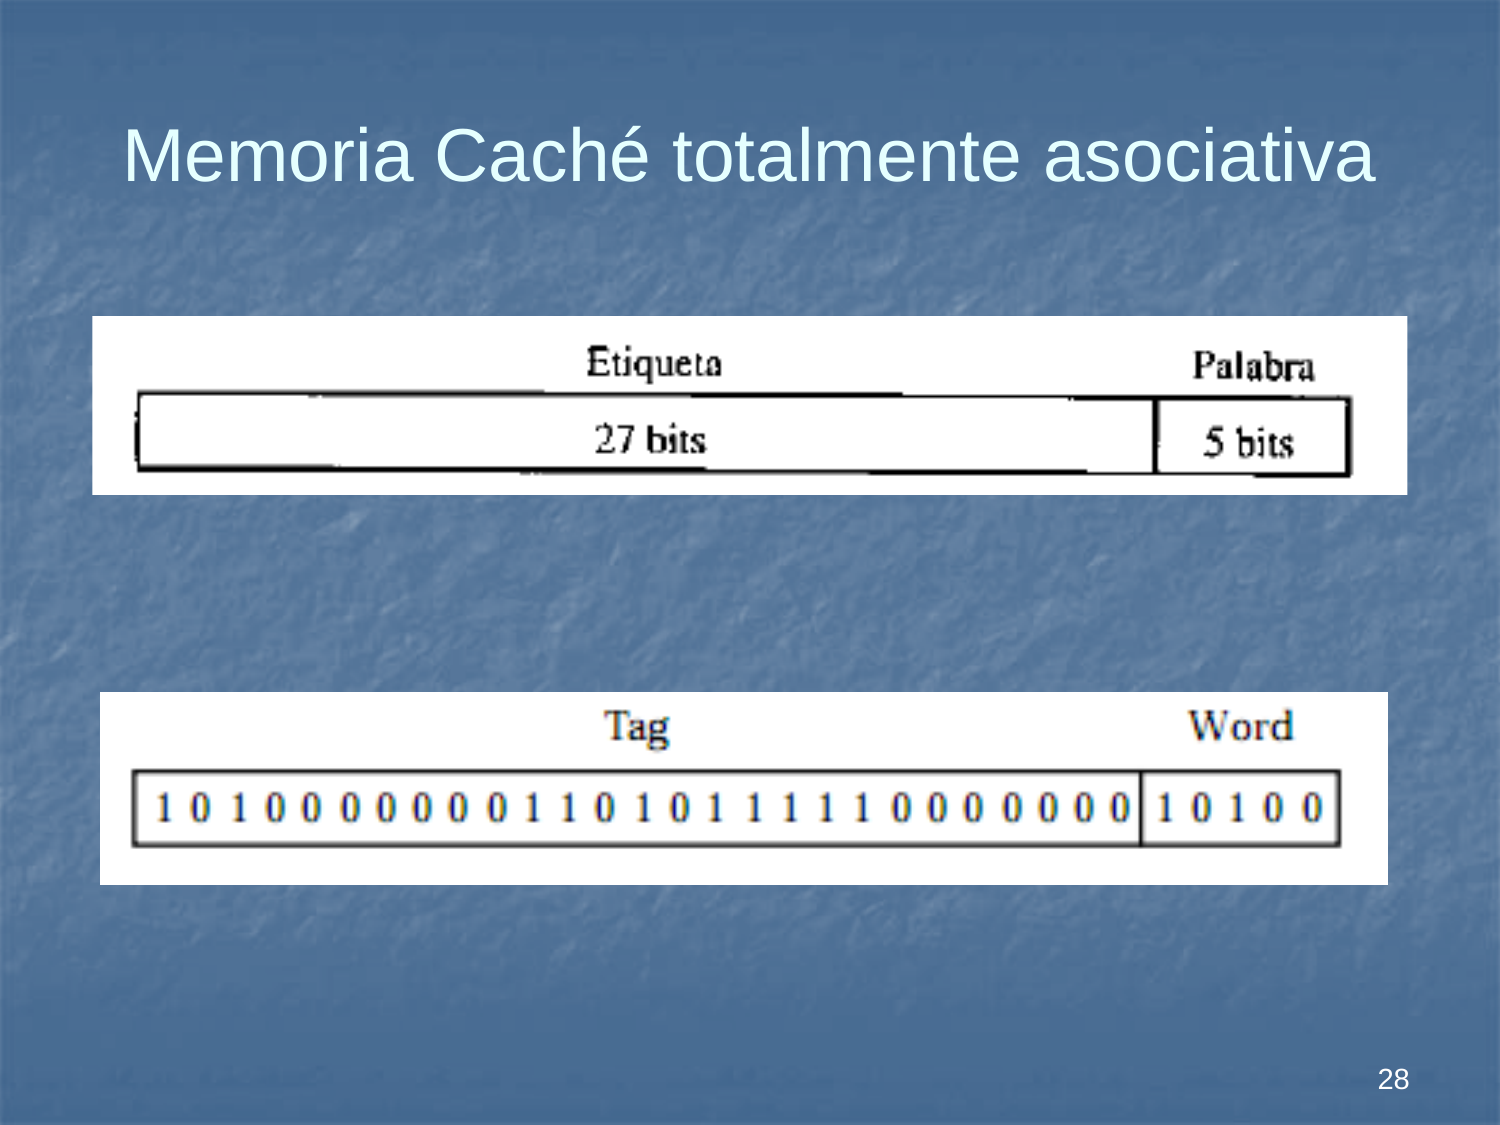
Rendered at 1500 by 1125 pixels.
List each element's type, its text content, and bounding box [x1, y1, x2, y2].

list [99, 692, 1388, 885]
slide_number 28 [1074, 1024, 1426, 1103]
title Memoria Caché totalmente asociativa [74, 62, 1426, 241]
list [92, 316, 1408, 495]
